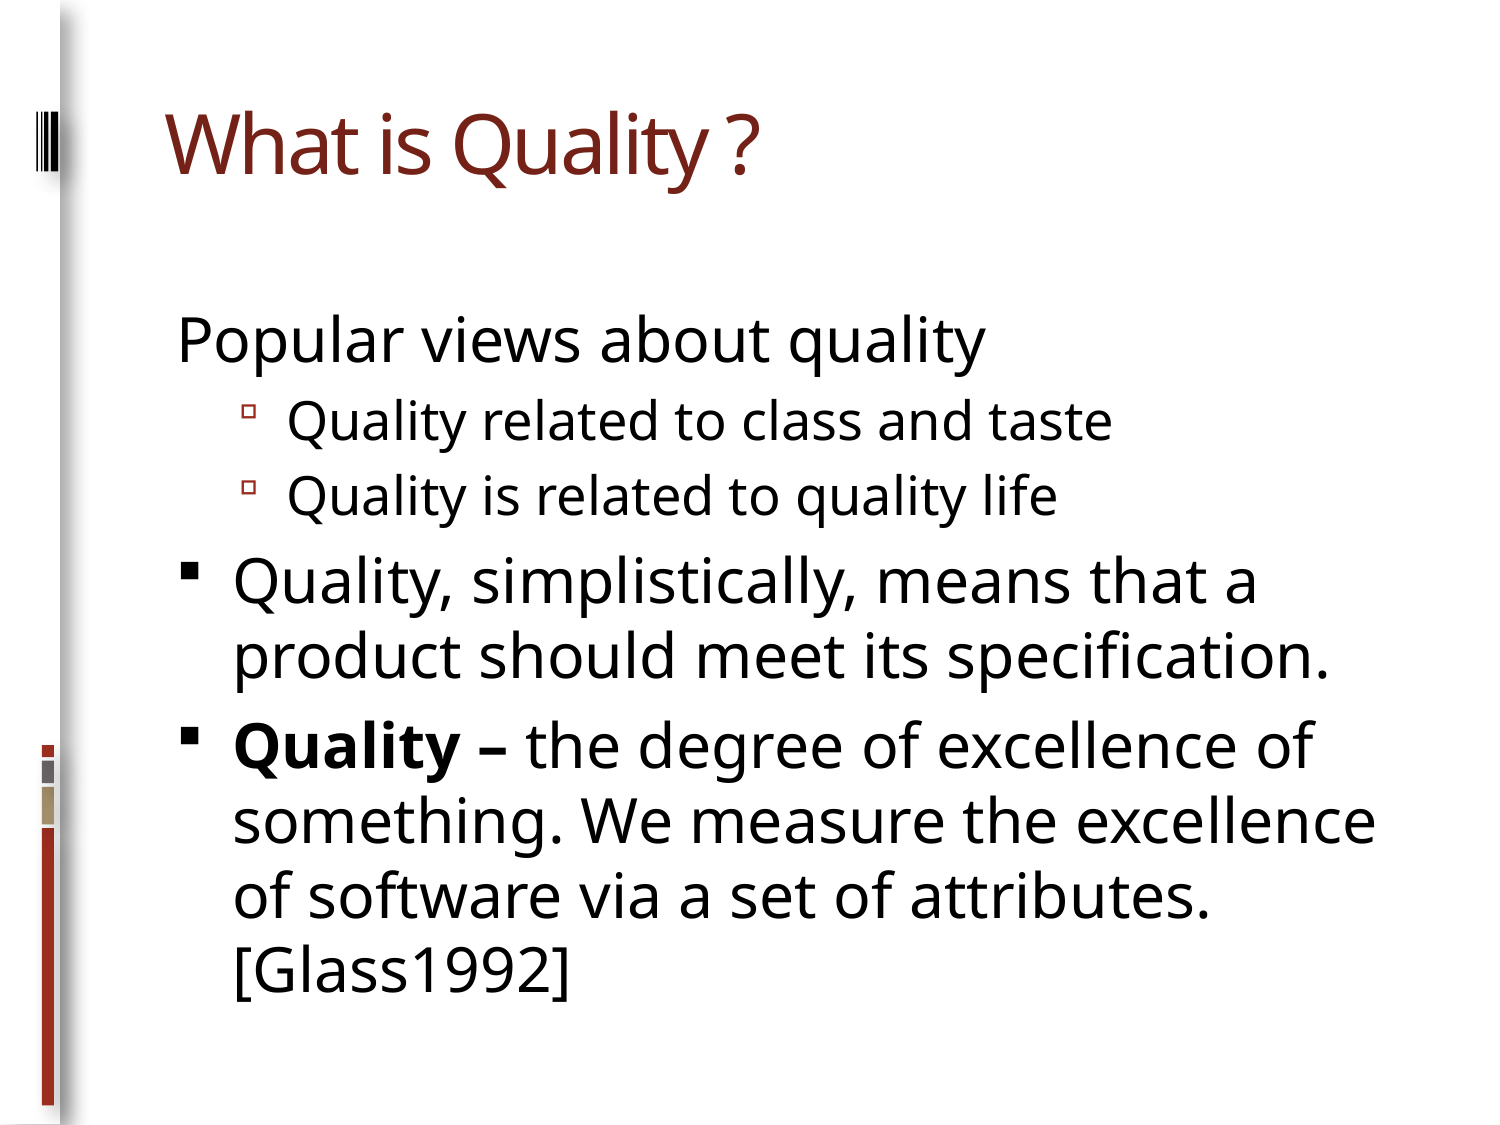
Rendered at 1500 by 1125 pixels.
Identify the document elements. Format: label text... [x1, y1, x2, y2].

list Popular views about quality Quality related to class and taste Quality is related to quality life Quality, simplistically, means that a product should meet its specification. Quality – the degree of excellence of something. We measure the excellence of software via a set of attributes. [Glass1992] [150, 292, 1425, 1043]
title What is Quality ? [150, 83, 1425, 234]
